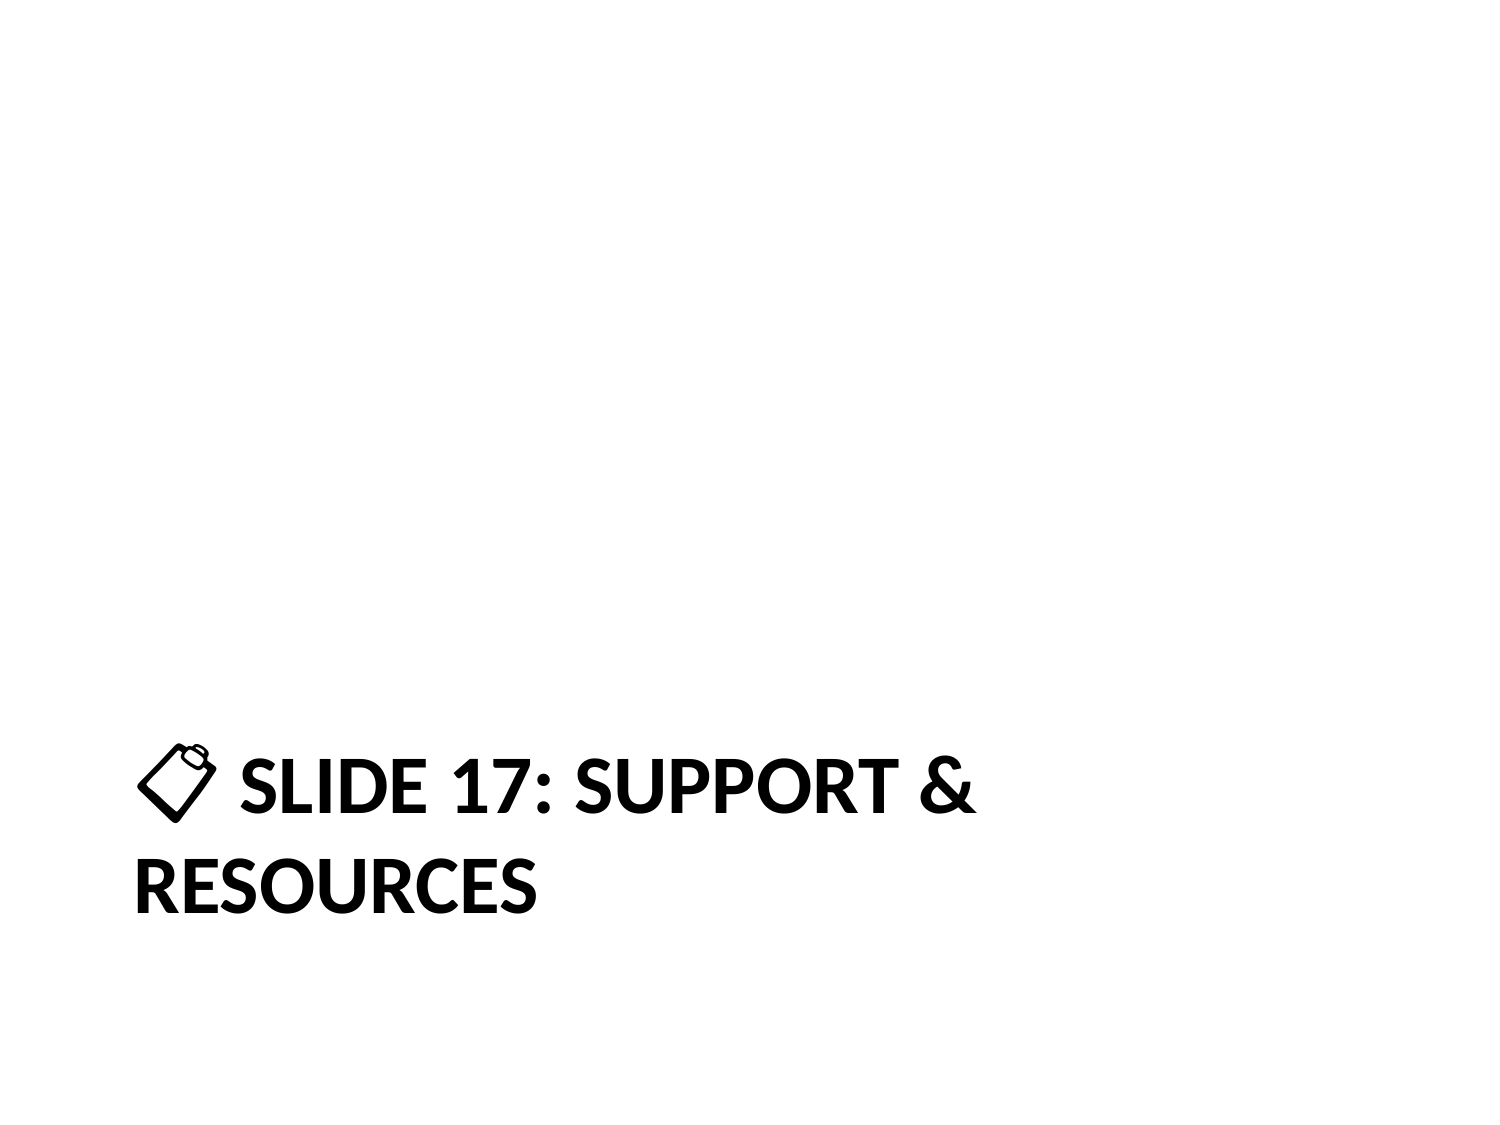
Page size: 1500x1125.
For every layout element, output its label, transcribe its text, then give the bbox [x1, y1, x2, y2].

title 📋 Slide 17: Support & Resources [118, 722, 1394, 947]
